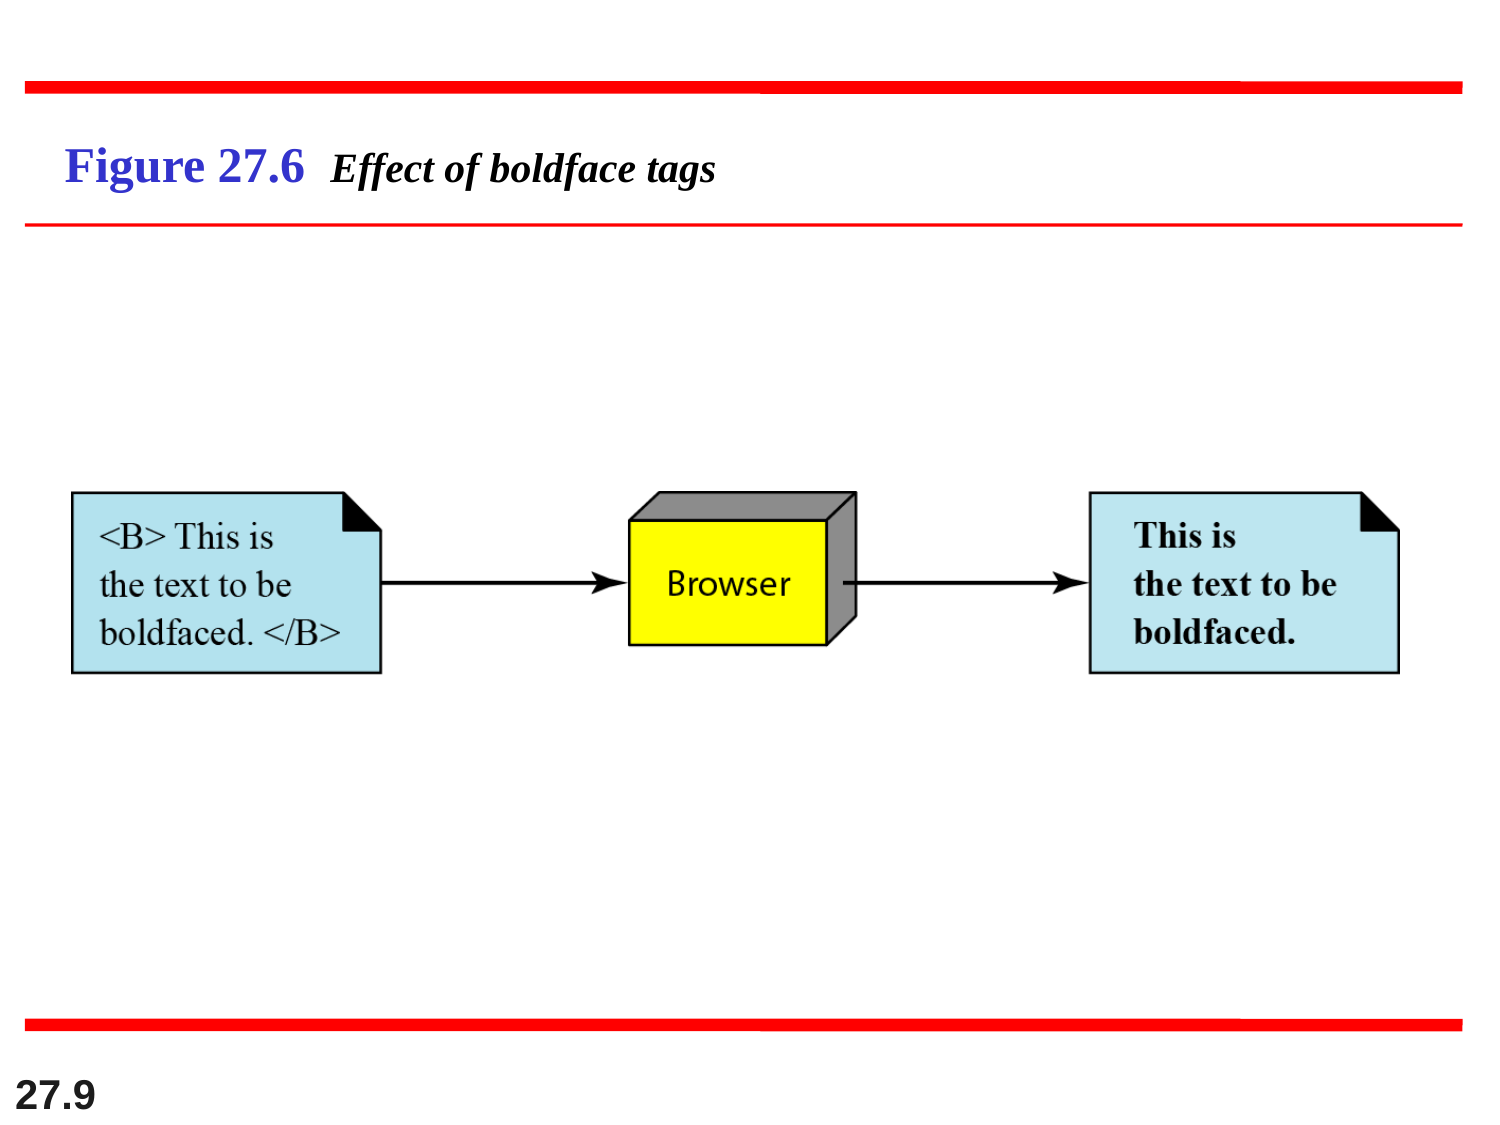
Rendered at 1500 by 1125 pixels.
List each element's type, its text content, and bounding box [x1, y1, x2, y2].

slide_number 27.9 [0, 1050, 313, 1125]
text_box Figure 27.6 Effect of boldface tags [49, 124, 732, 200]
picture [71, 491, 1400, 675]
